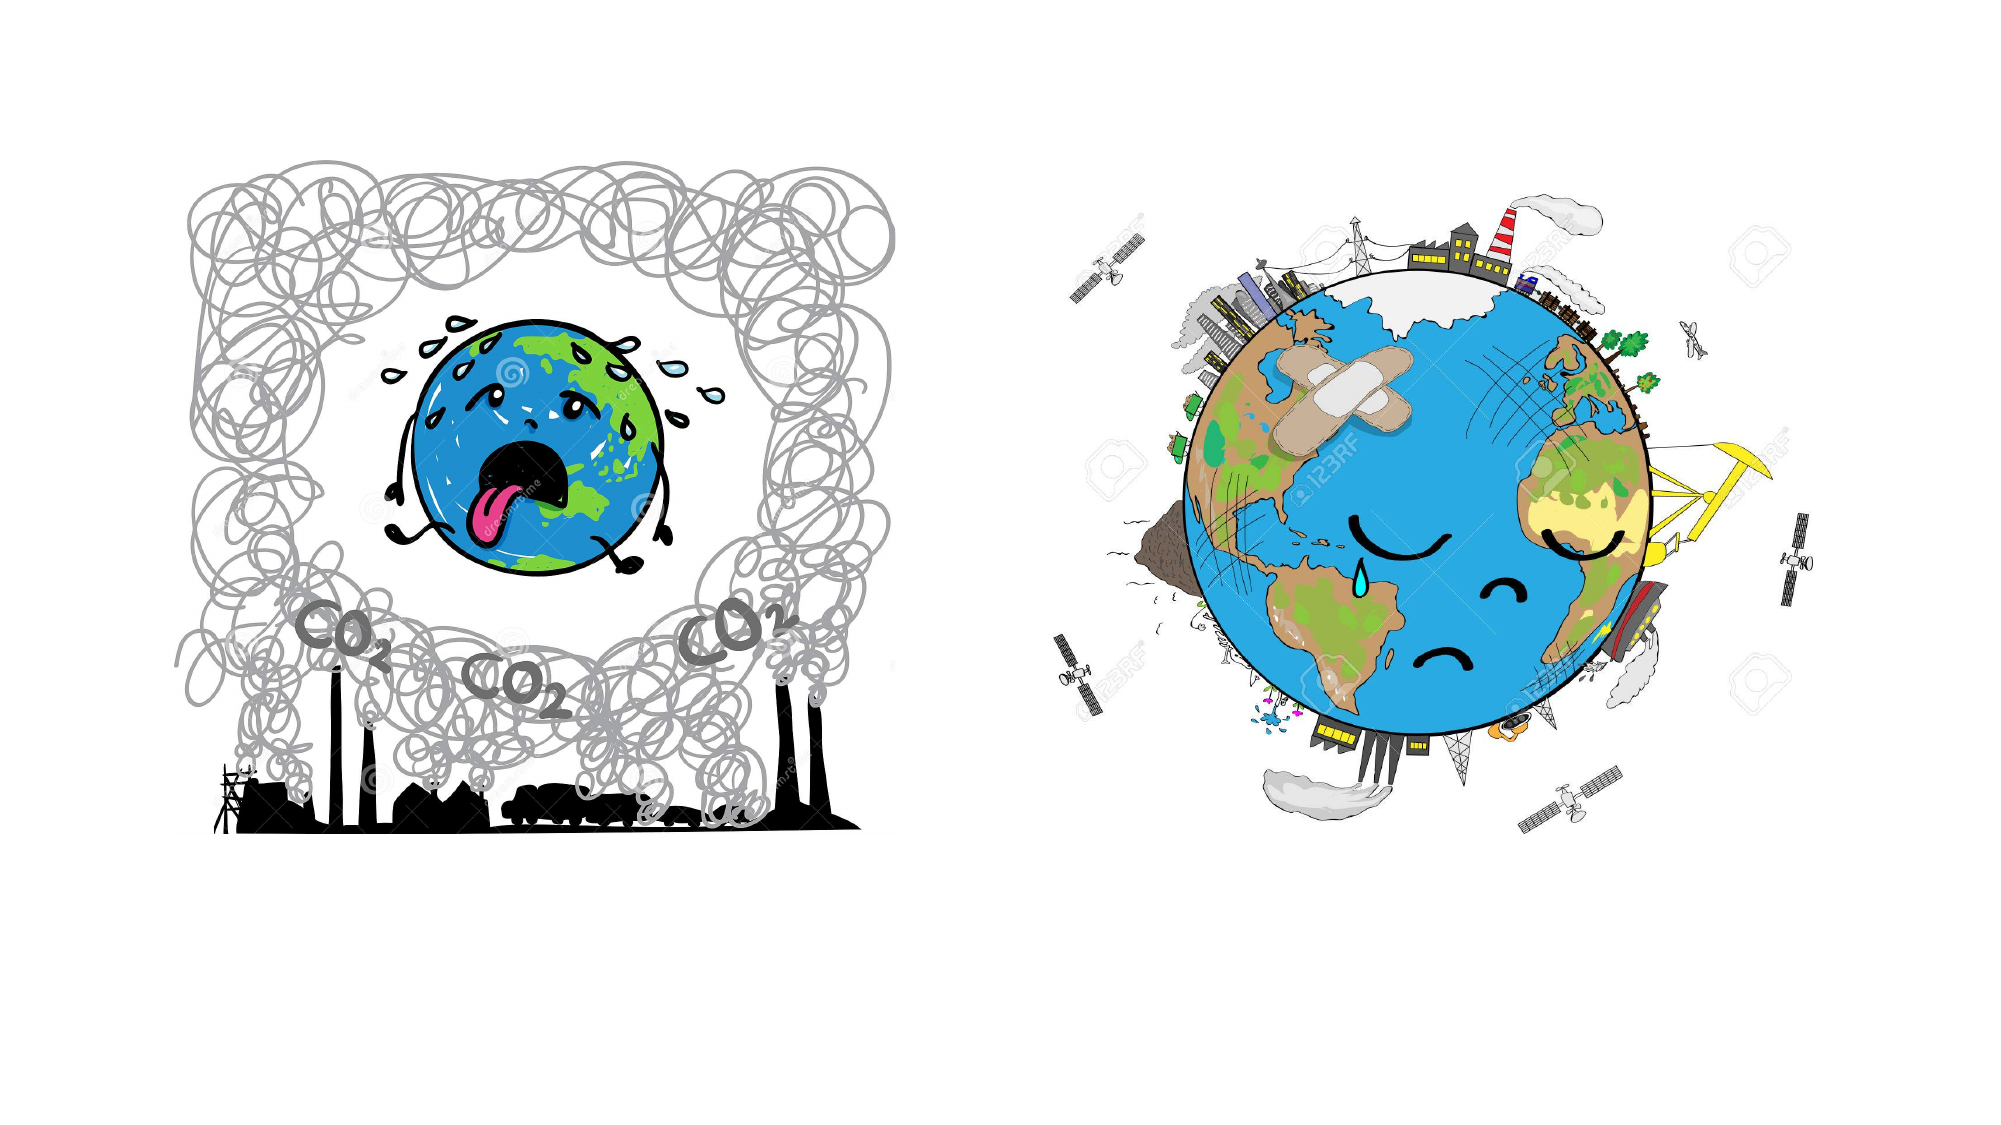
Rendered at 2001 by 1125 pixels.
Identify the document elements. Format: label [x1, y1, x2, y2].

picture [1053, 194, 1813, 834]
list [174, 160, 896, 834]
